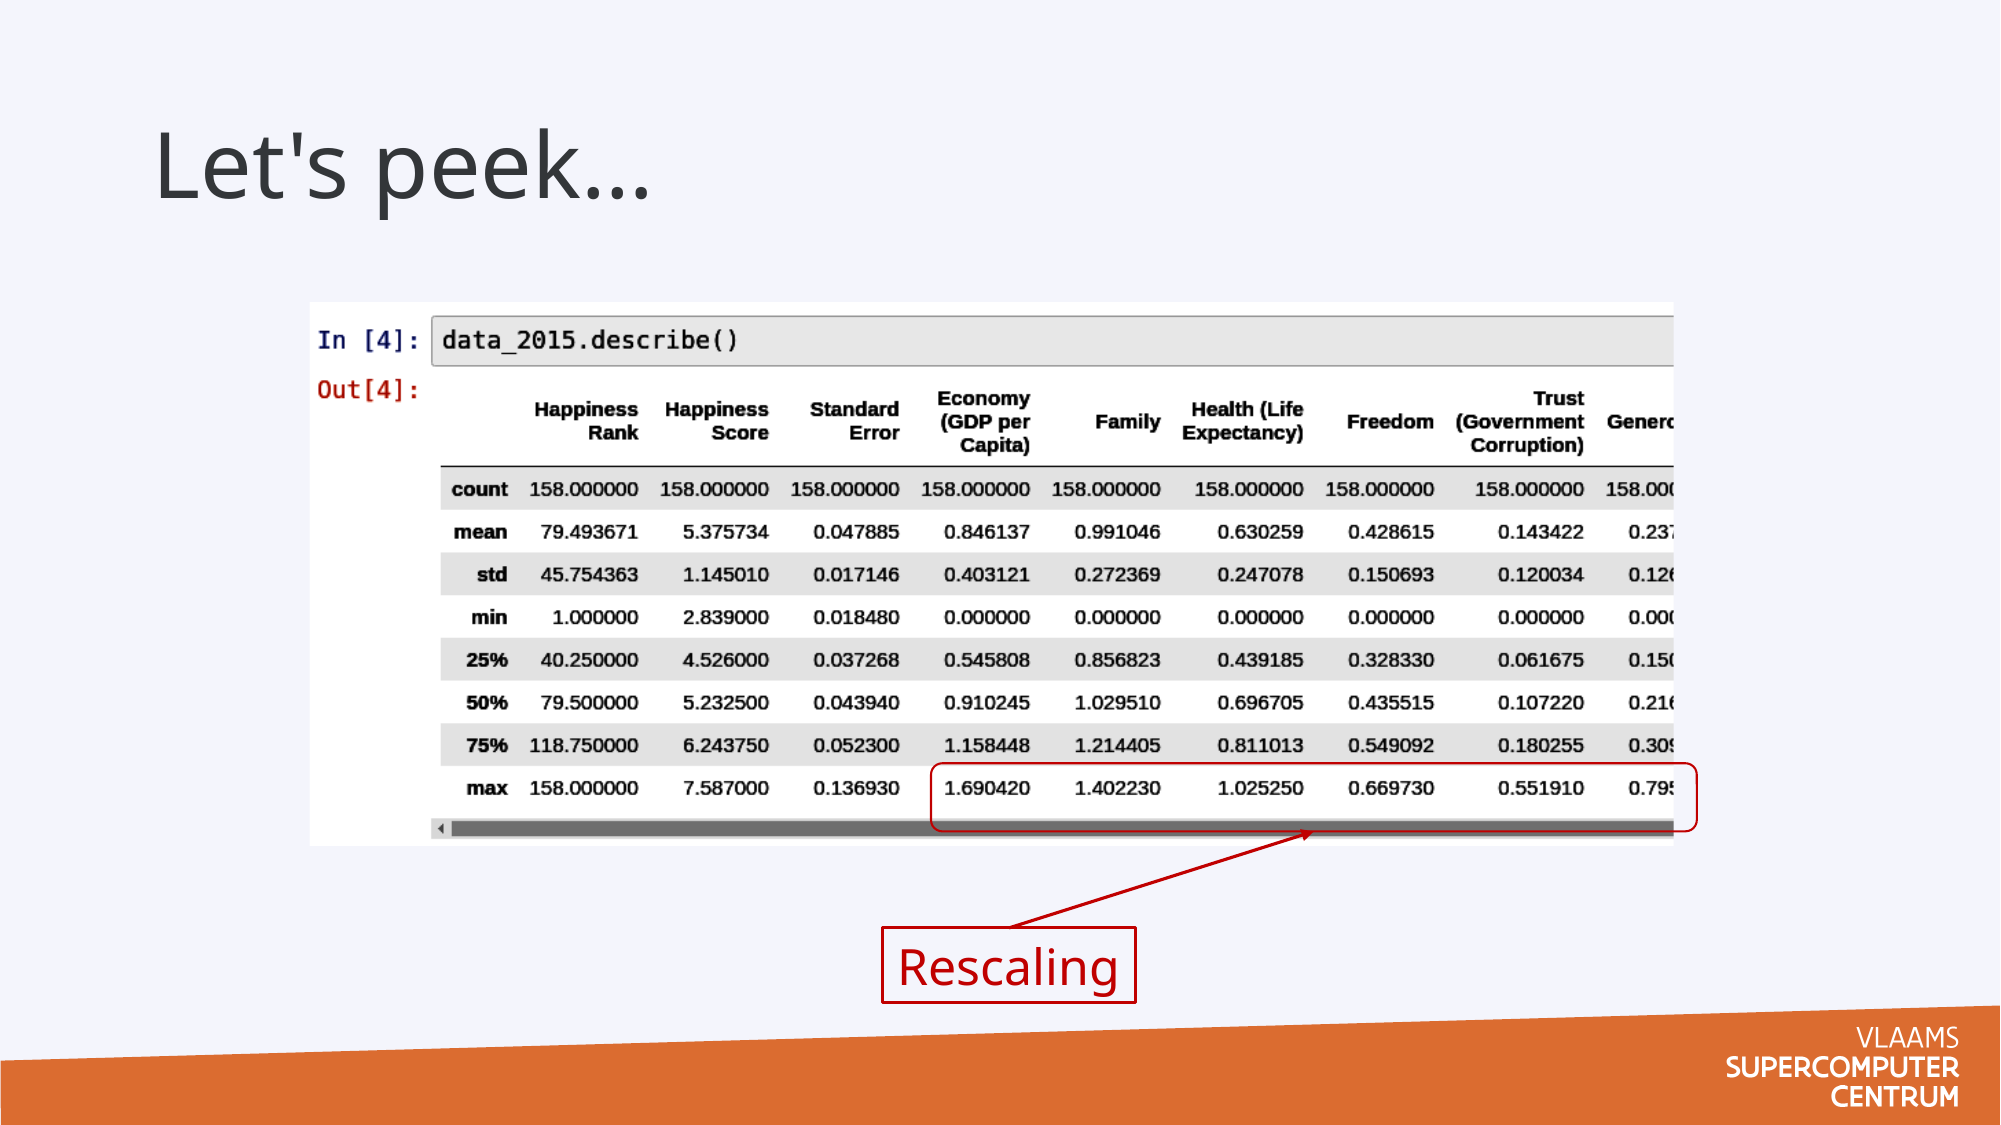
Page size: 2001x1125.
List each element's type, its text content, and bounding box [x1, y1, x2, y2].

picture [309, 302, 1674, 846]
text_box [893, 763, 1697, 1004]
title Let's peek… [137, 59, 1863, 278]
picture [1725, 1021, 1960, 1117]
